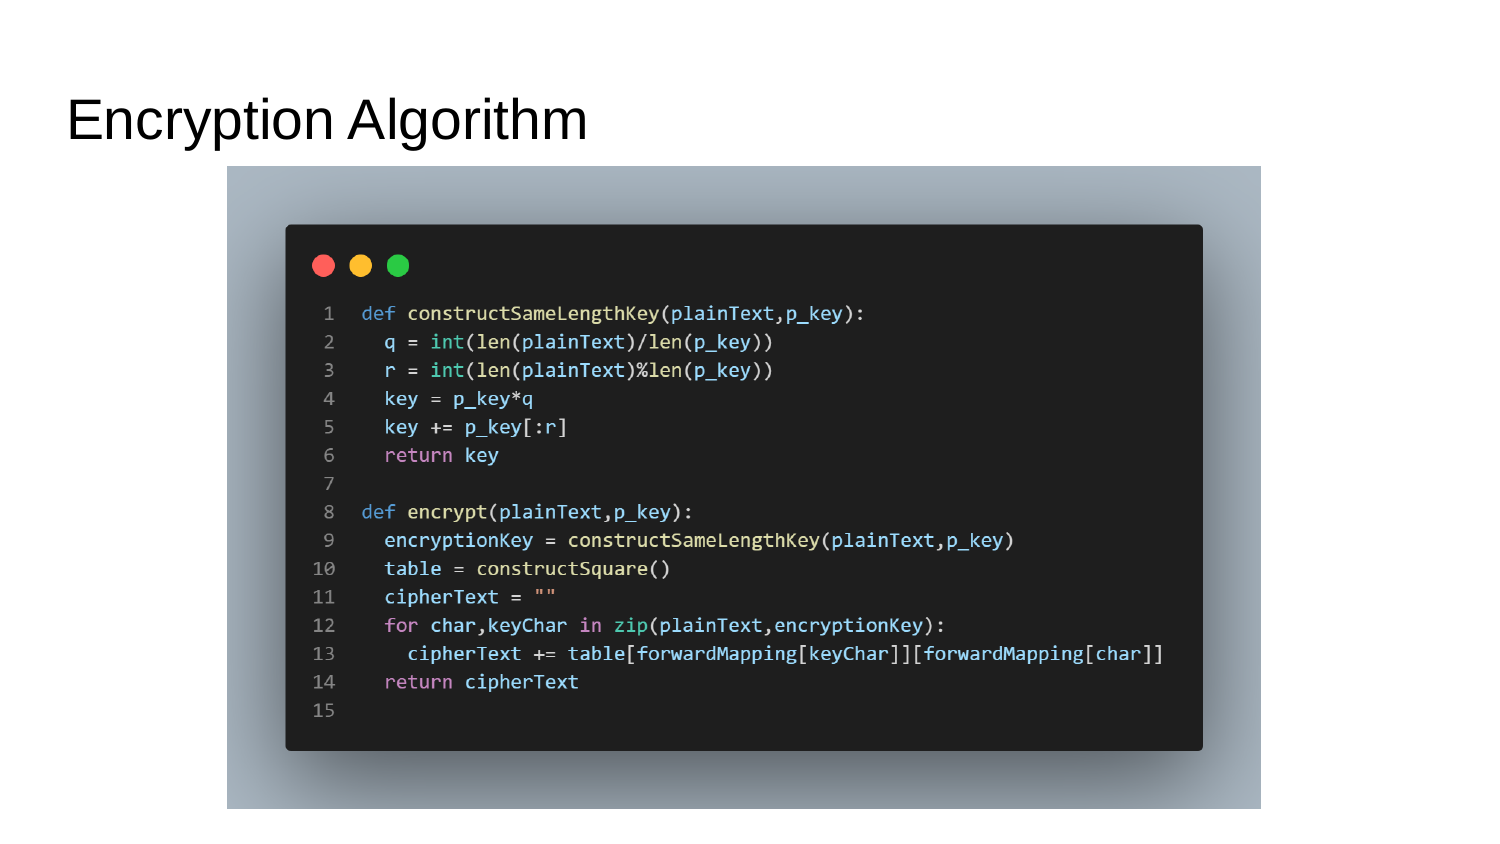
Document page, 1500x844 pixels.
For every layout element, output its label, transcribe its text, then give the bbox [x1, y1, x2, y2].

title Encryption Algorithm [51, 72, 1449, 167]
picture [226, 166, 1261, 809]
